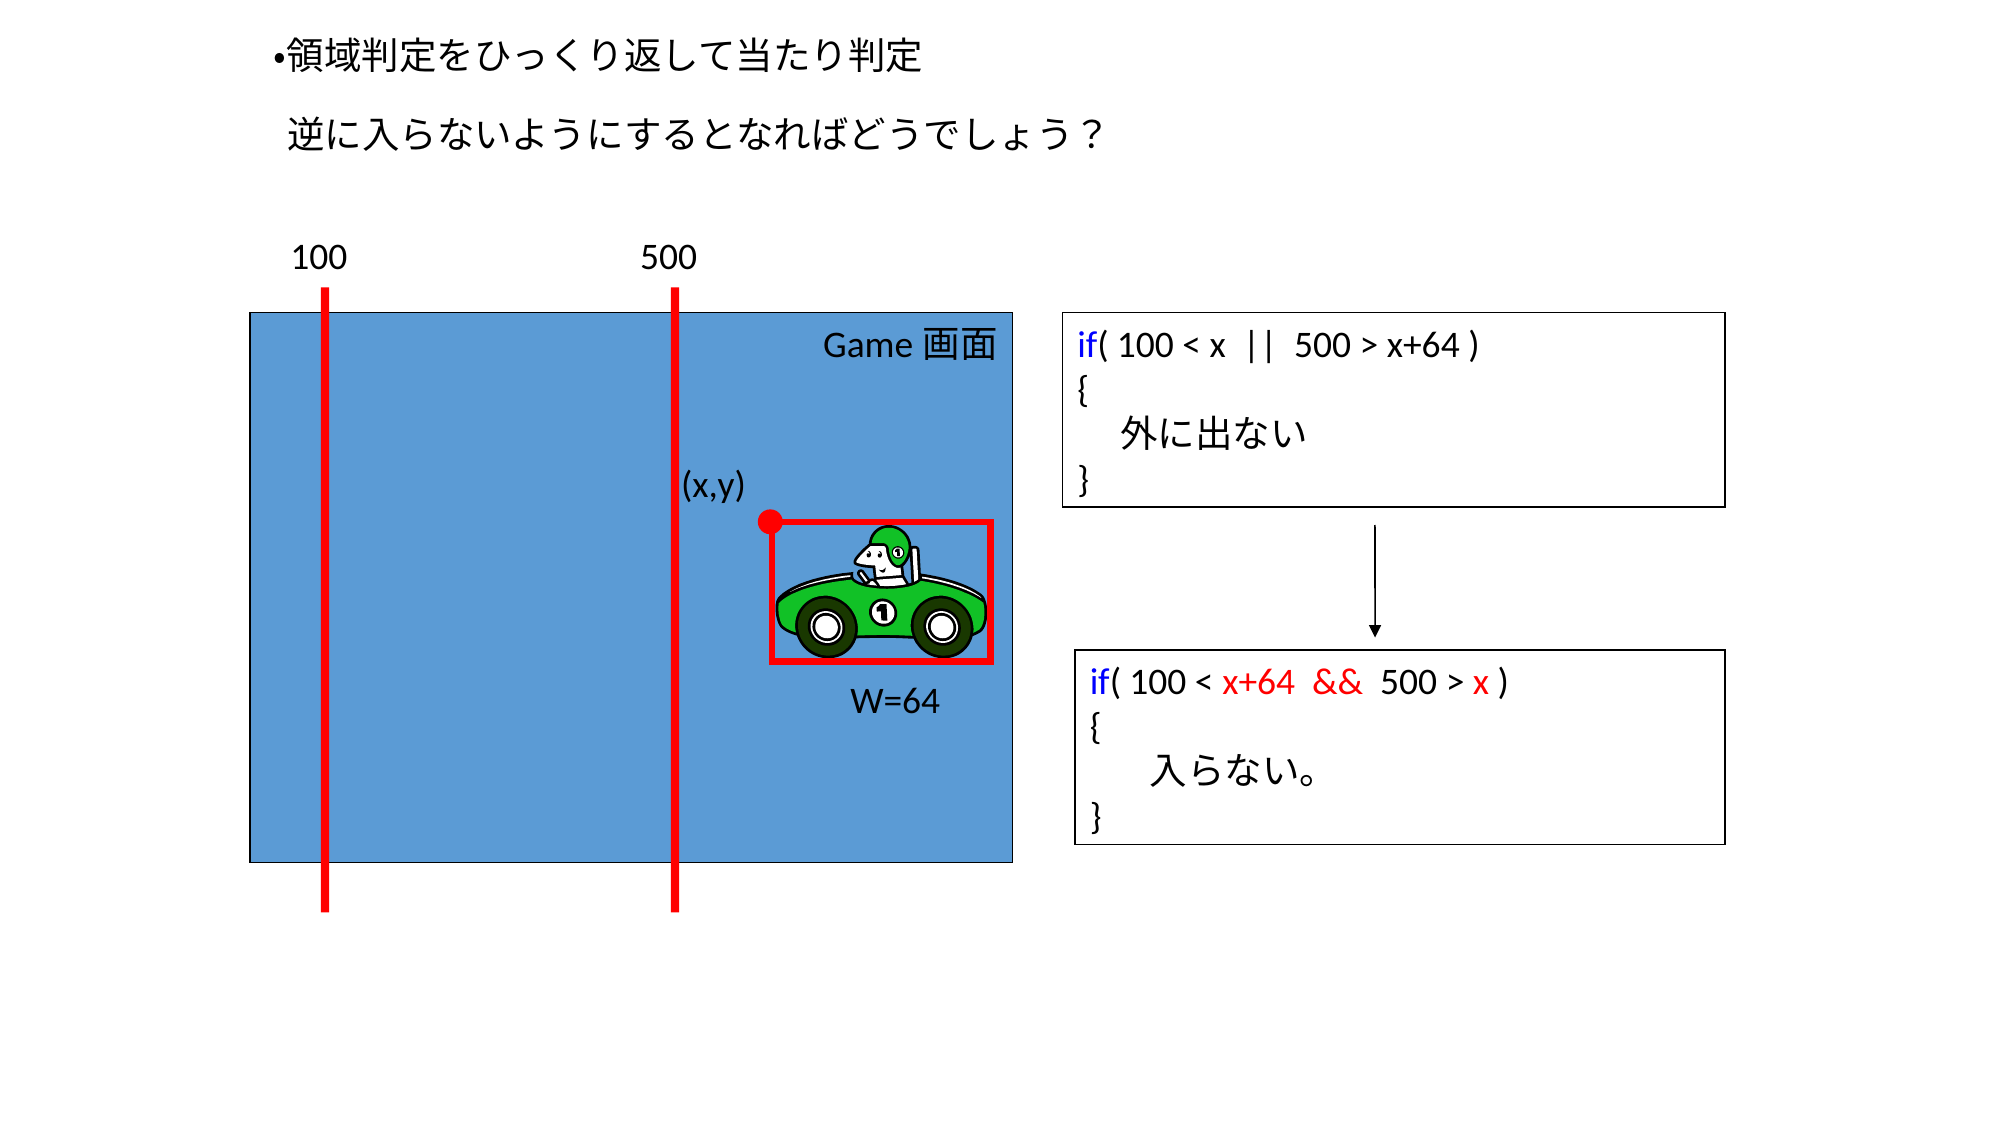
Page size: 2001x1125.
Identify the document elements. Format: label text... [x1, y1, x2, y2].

text_box if( 100 < x+64 && 500 > x ) { 入らない。 } [1074, 649, 1725, 845]
text_box 500 [625, 224, 713, 285]
text_box [1368, 524, 1382, 638]
text_box (x,y) [666, 453, 762, 513]
text_box [757, 509, 783, 535]
text_box Game画面 [249, 312, 675, 863]
text_box 100 [275, 224, 363, 285]
text_box Game画面 [676, 312, 1013, 863]
text_box if( 100 < x || 500 > x+64 ) { 外に出ない } [1062, 312, 1725, 508]
text_box 逆に入らないようにするとなればどうでしょう？ [272, 103, 1126, 164]
picture [774, 524, 988, 659]
text_box W=64 [835, 668, 956, 729]
text_box ・領域判定をひっくり返して当たり判定 [259, 24, 938, 85]
